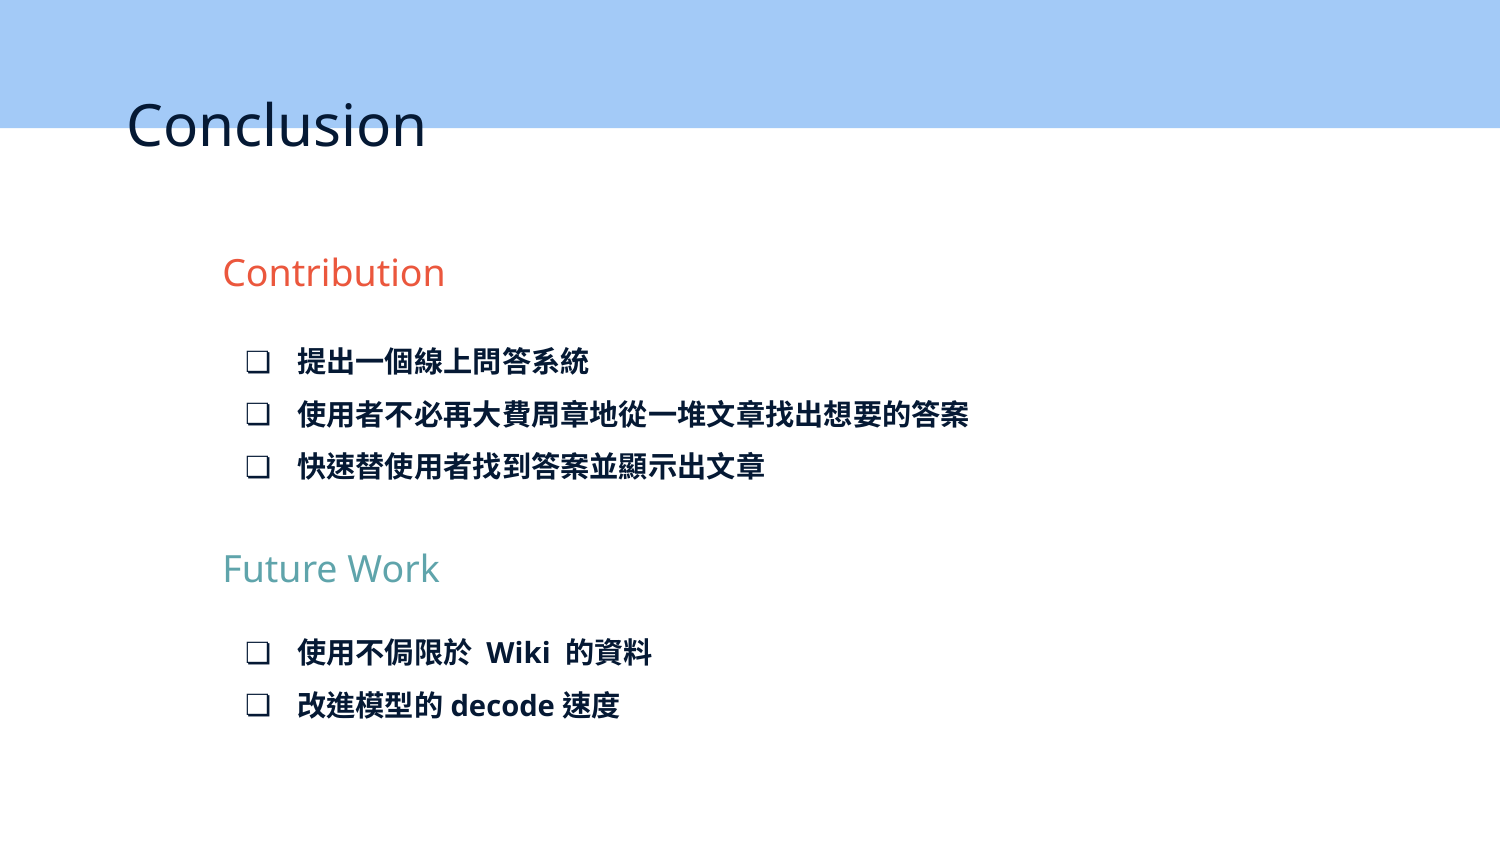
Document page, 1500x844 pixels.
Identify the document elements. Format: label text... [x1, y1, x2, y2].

subtitle 使用不侷限於 Wiki 的資料 改進模型的decode速度 [207, 601, 1059, 762]
title Future Work [207, 530, 1059, 601]
title Conclusion [111, 72, 1271, 167]
subtitle 提出一個線上問答系統 使用者不必再大費周章地從一堆文章找出想要的答案 快速替使用者找到答案並顯示出文章 [207, 311, 1059, 510]
title Contribution [207, 234, 1059, 311]
